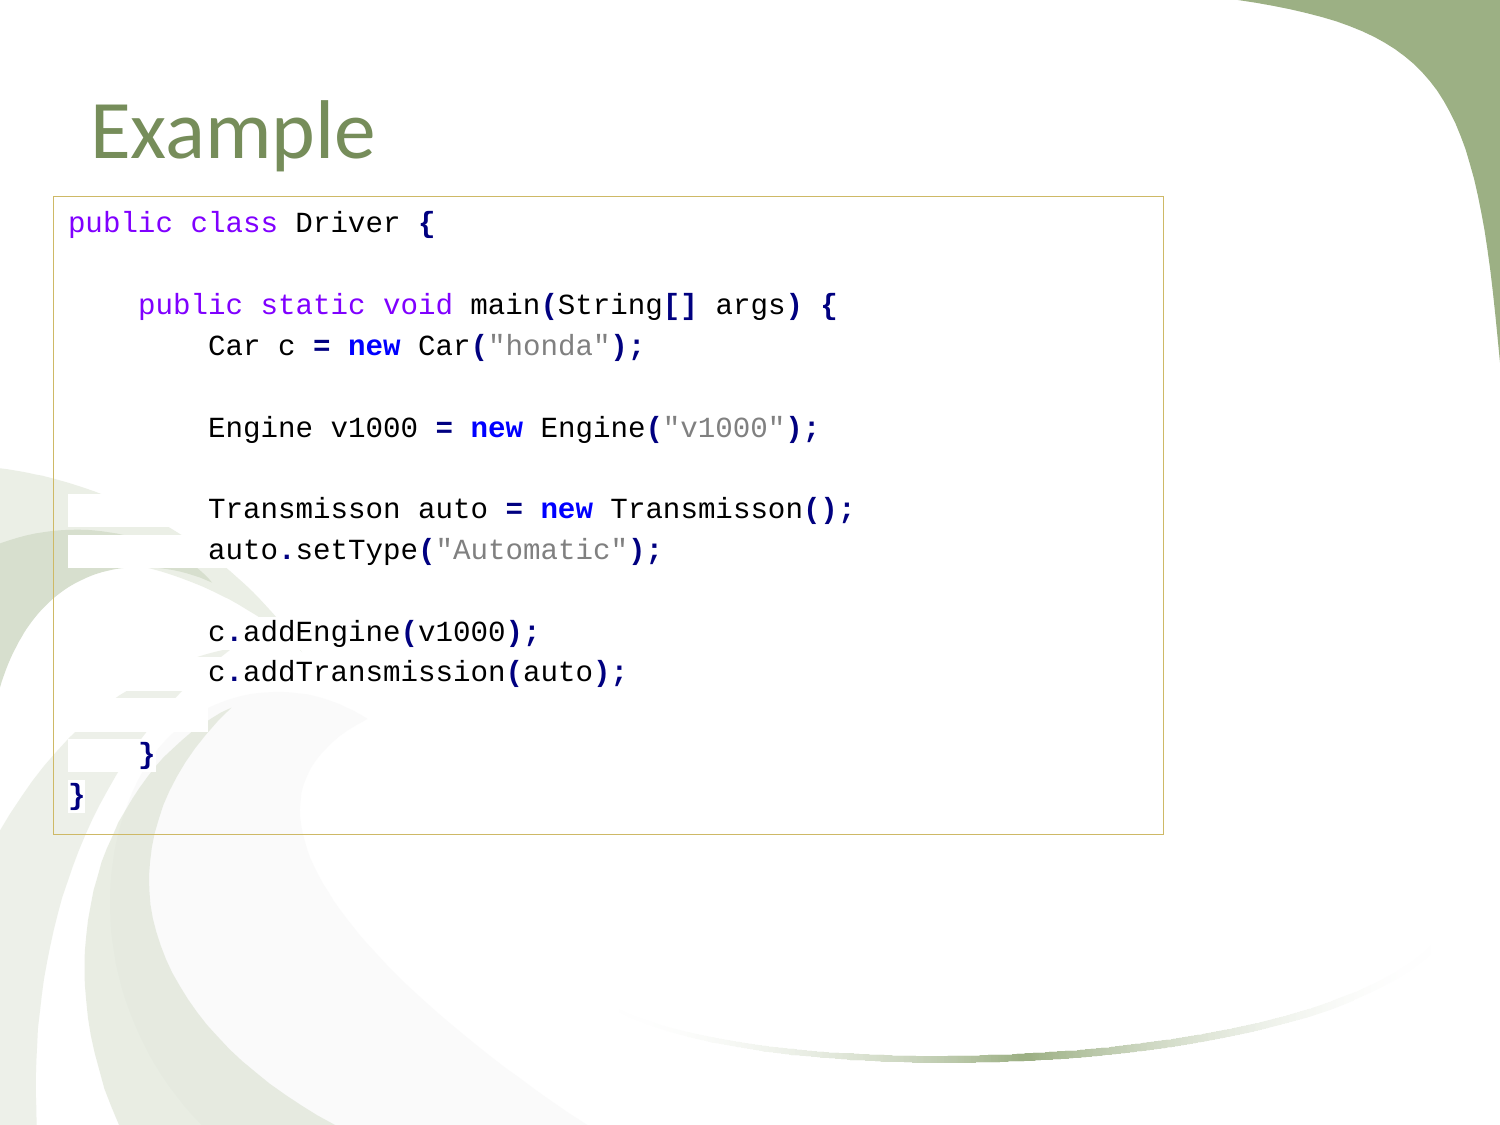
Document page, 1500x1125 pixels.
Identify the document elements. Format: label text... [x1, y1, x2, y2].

list public class Driver { public static void main(String[] args) { Car c = new Car("honda"); Engine v1000 = new Engine("v1000"); Transmisson auto = new Transmisson(); auto.setType("Automatic"); c.addEngine(v1000); c.addTransmission(auto); } } [53, 196, 1164, 835]
title Example [75, 30, 1425, 219]
